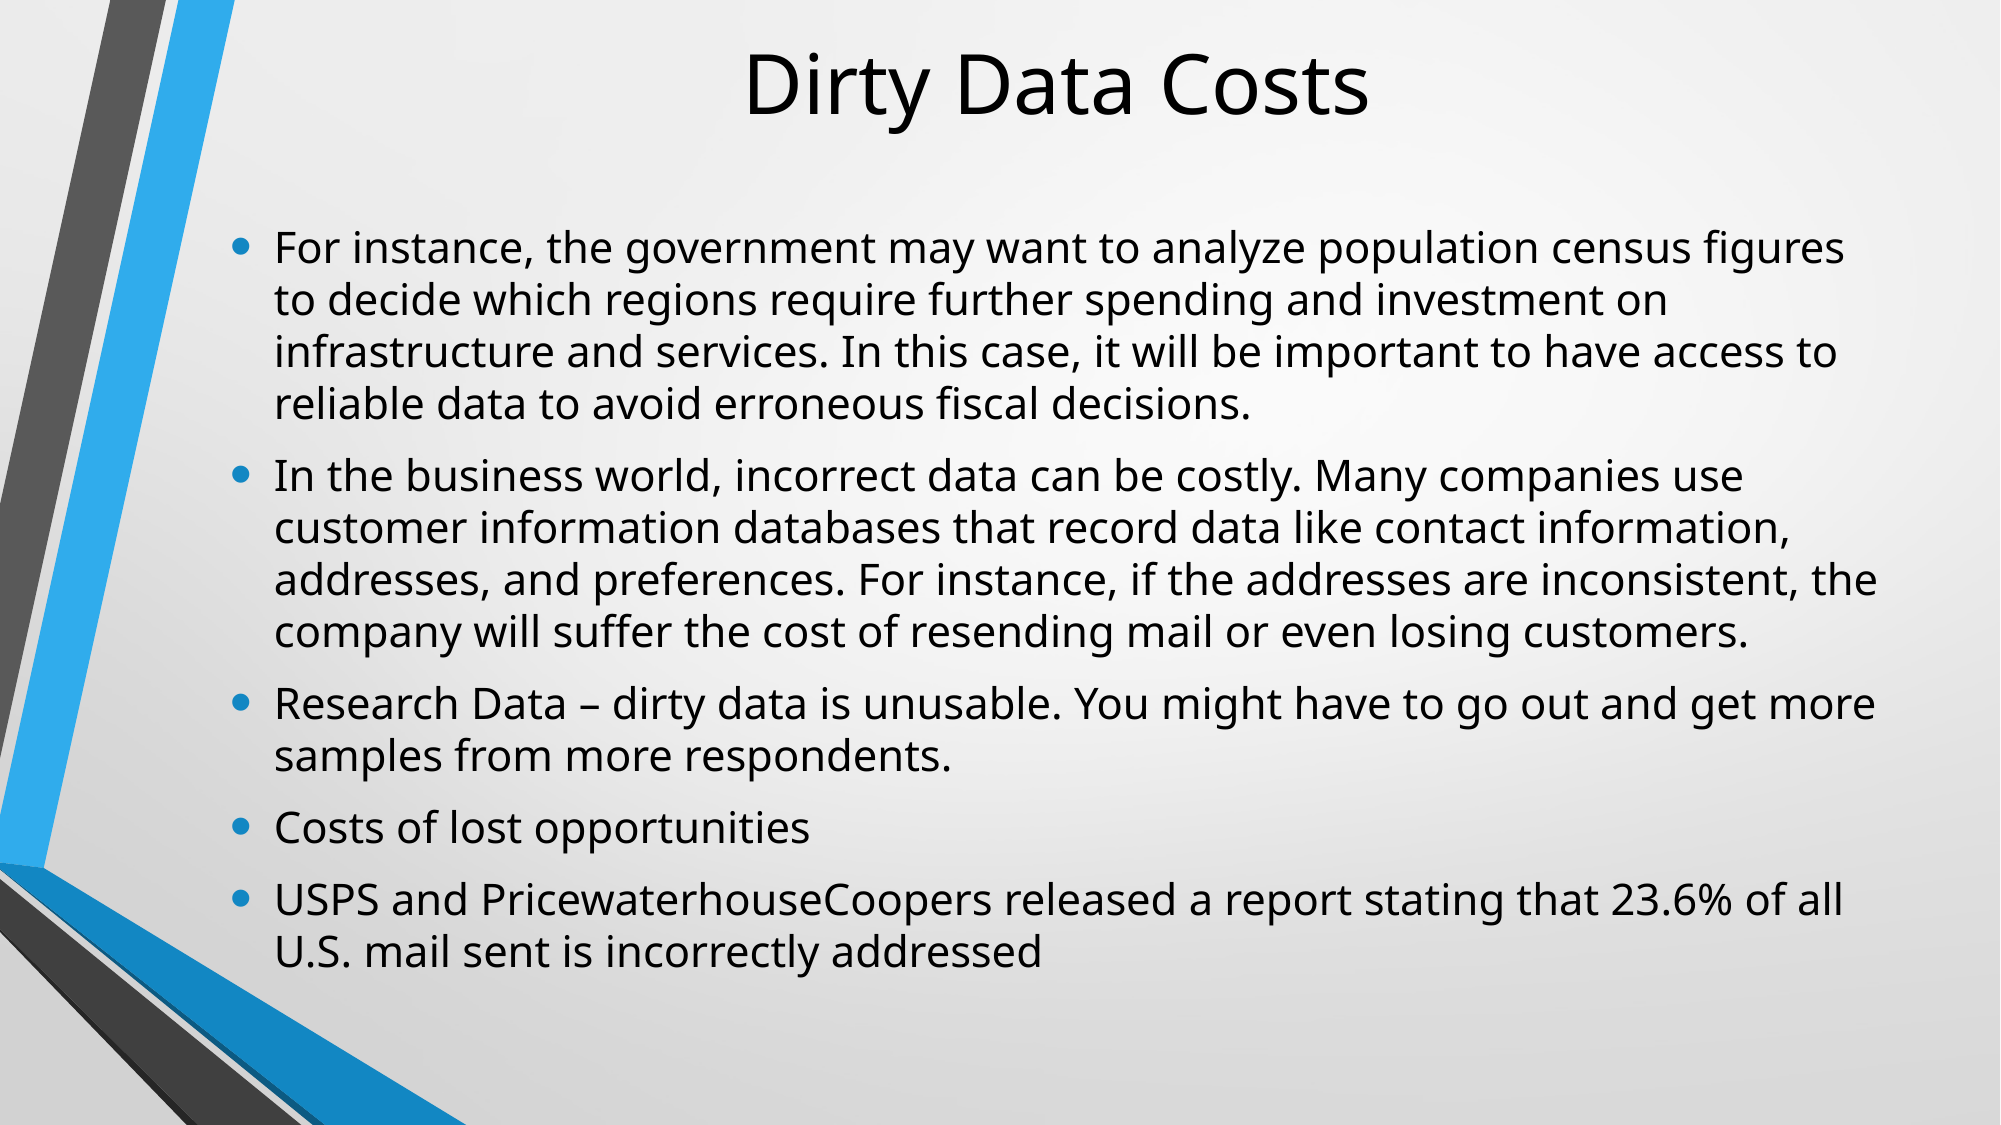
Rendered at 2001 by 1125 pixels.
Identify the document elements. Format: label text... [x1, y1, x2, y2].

title Dirty Data Costs [214, 0, 1900, 163]
list For instance, the government may want to analyze population census figures to decide which regions require further spending and investment on infrastructure and services. In this case, it will be important to have access to reliable data to avoid erroneous fiscal decisions. In the business world, incorrect data can be costly. Many companies use customer information databases that record data like contact information, addresses, and preferences. For instance, if the addresses are inconsistent, the company will suffer the cost of resending mail or even losing customers. Research Data – dirty data is unusable. You might have to go out and get more samples from more respondents. Costs of lost opportunities USPS and PricewaterhouseCoopers released a report stating that 23.6% of all U.S. mail sent is incorrectly addressed [214, 212, 1900, 985]
